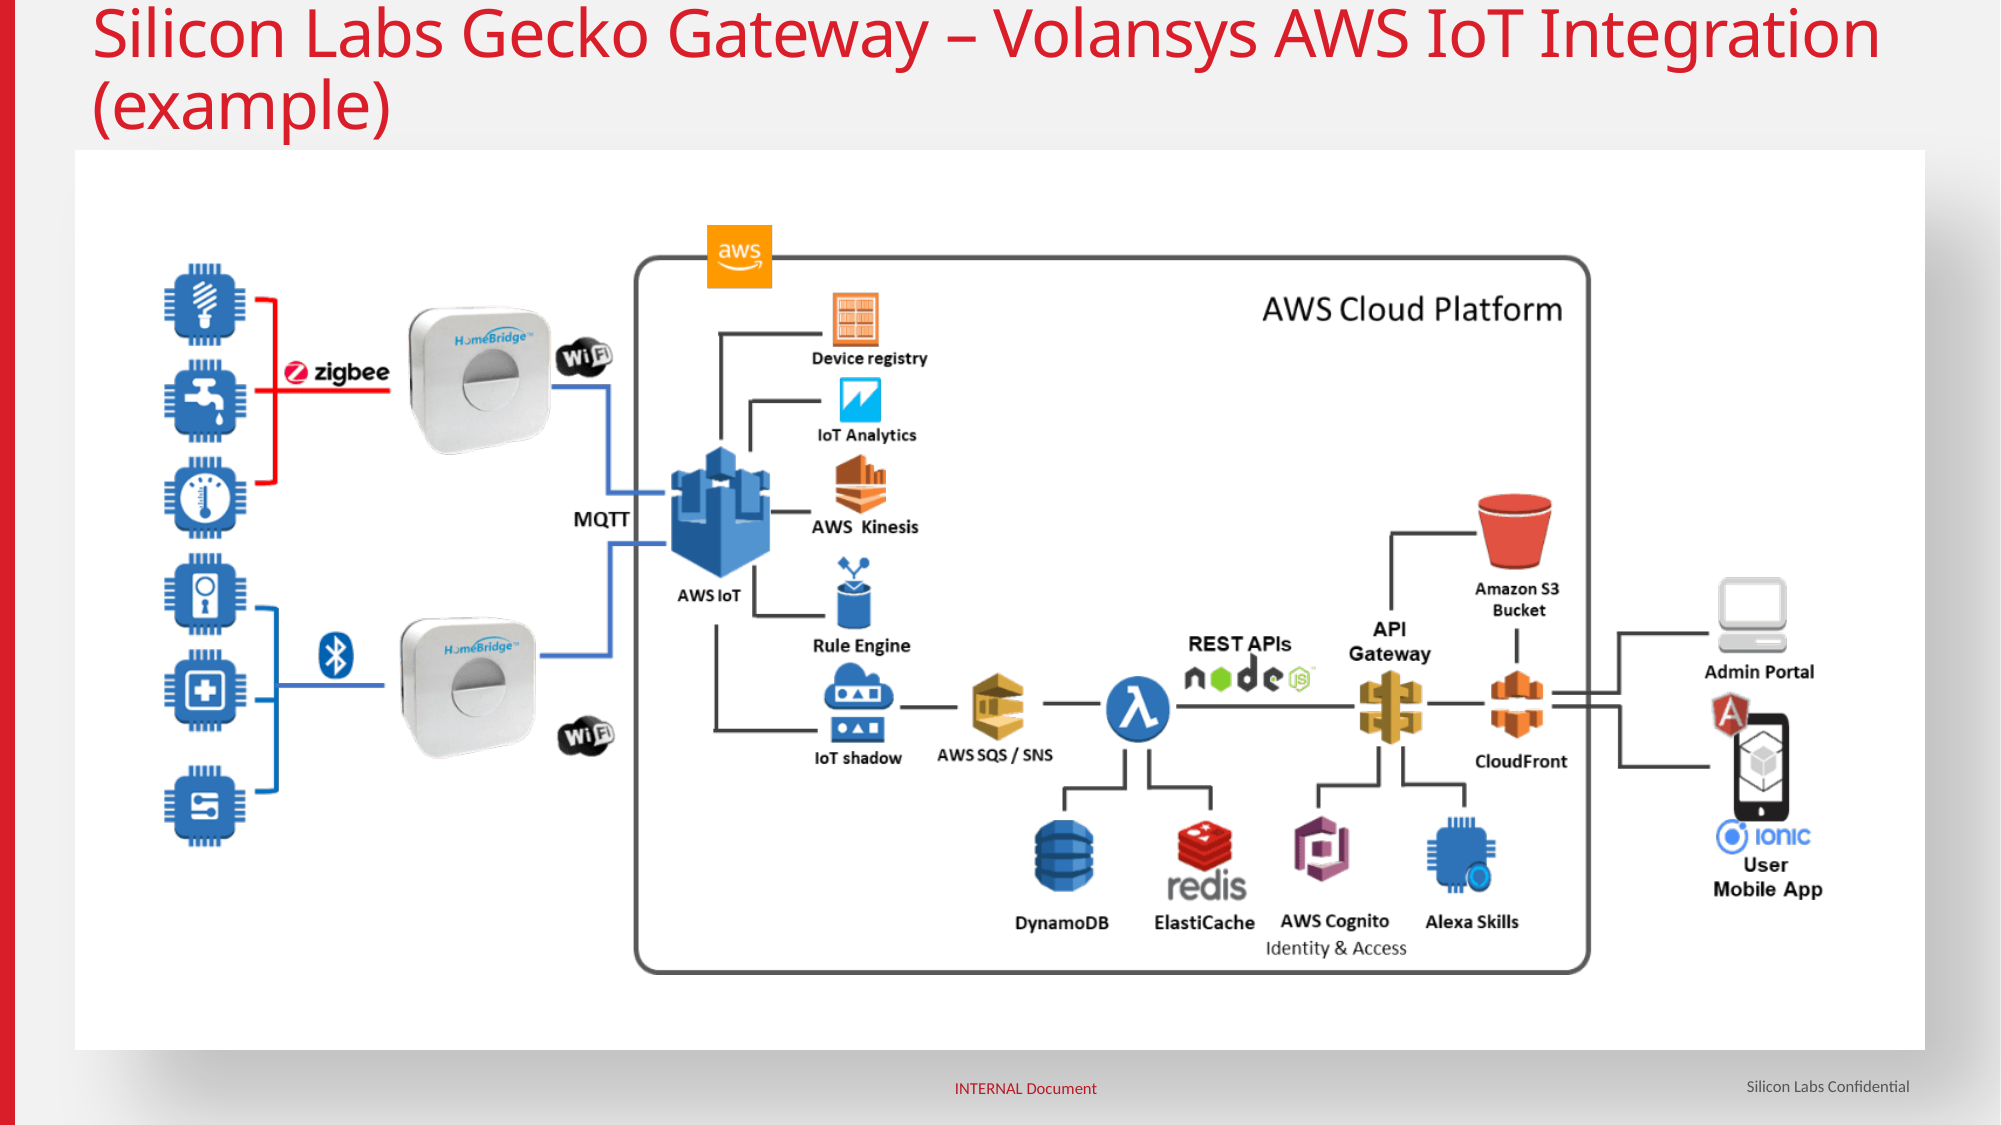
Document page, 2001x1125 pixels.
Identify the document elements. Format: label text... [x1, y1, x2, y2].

title Silicon Labs Gecko Gateway – Volansys AWS IoT Integration (example) [77, 0, 1976, 148]
footer Silicon Labs Confidential [127, 1048, 1925, 1124]
picture [164, 225, 1836, 975]
